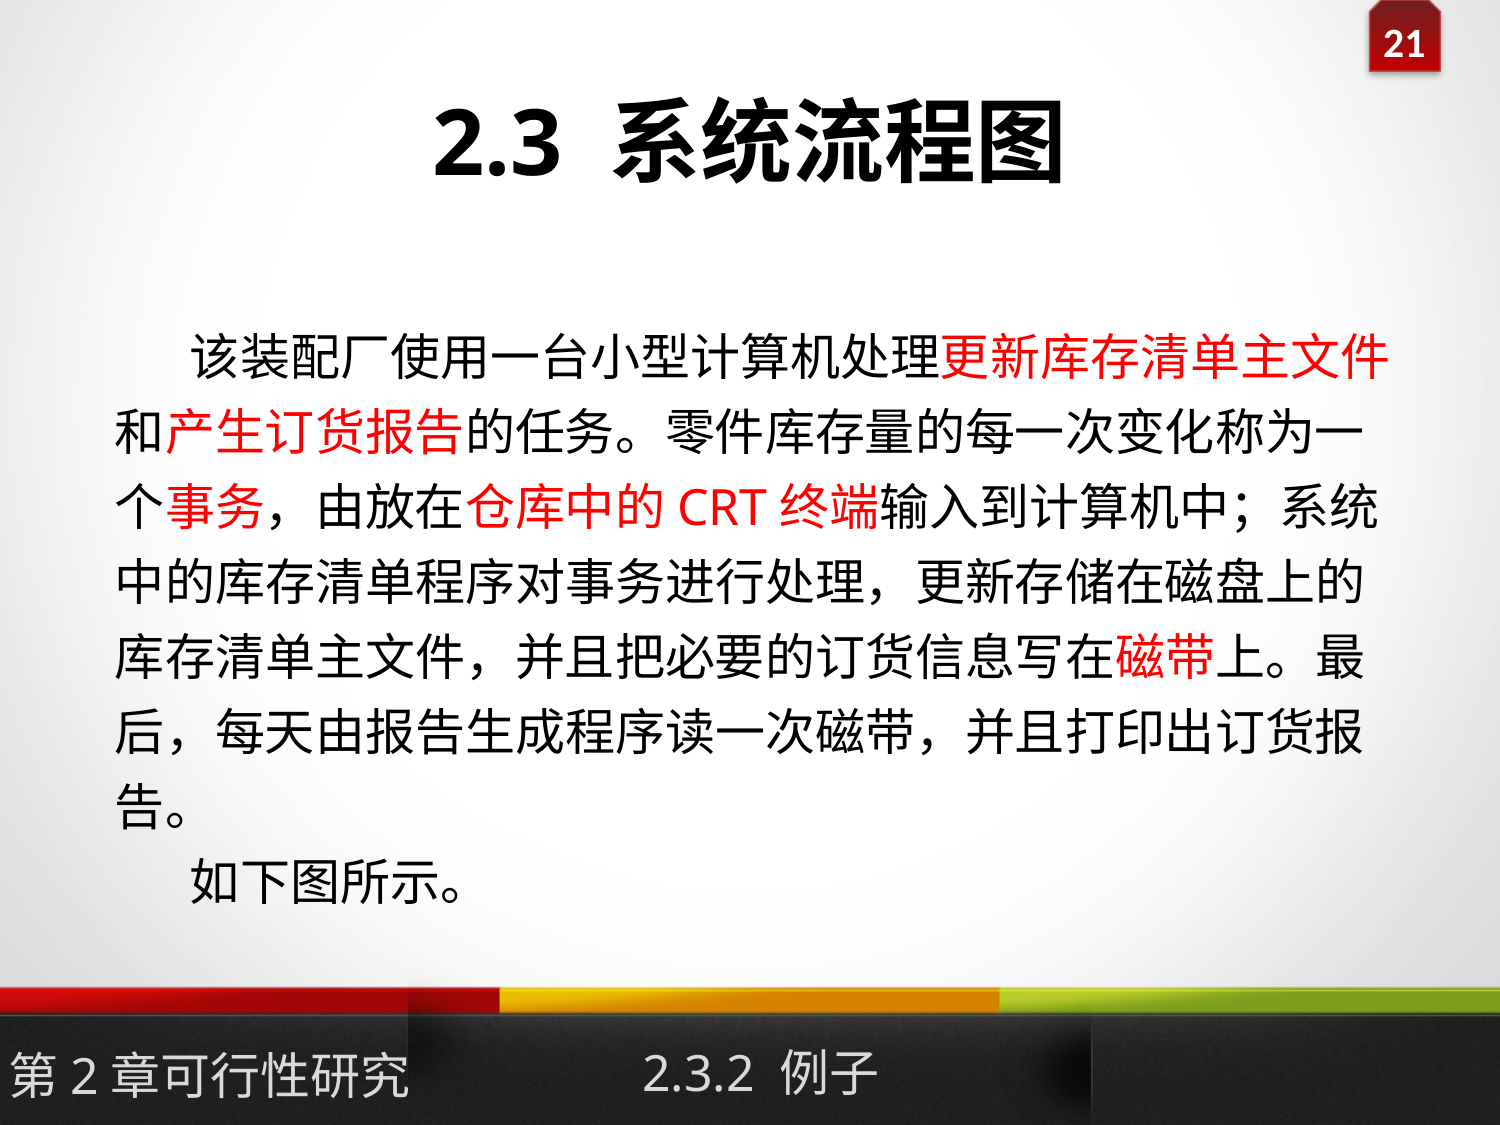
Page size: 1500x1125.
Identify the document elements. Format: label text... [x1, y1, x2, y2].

text_box 第2章可行性研究 [0, 1035, 437, 1114]
title 2.3 系统流程图 [74, 44, 1426, 233]
picture [0, 0, 1500, 1125]
text_box 该装配厂使用一台小型计算机处理更新库存清单主文件和产生订货报告的任务。零件库存量的每一次变化称为一个事务，由放在仓库中的CRT终端输入到计算机中；系统中的库存清单程序对事务进行处理，更新存储在磁盘上的库存清单主文件，并且把必要的订货信息写在磁带上。最后，每天由报告生成程序读一次磁带，并且打印出订货报告。 如下图所示。 [98, 300, 1421, 919]
text_box 2.3.2 例子 [466, 1032, 1056, 1111]
